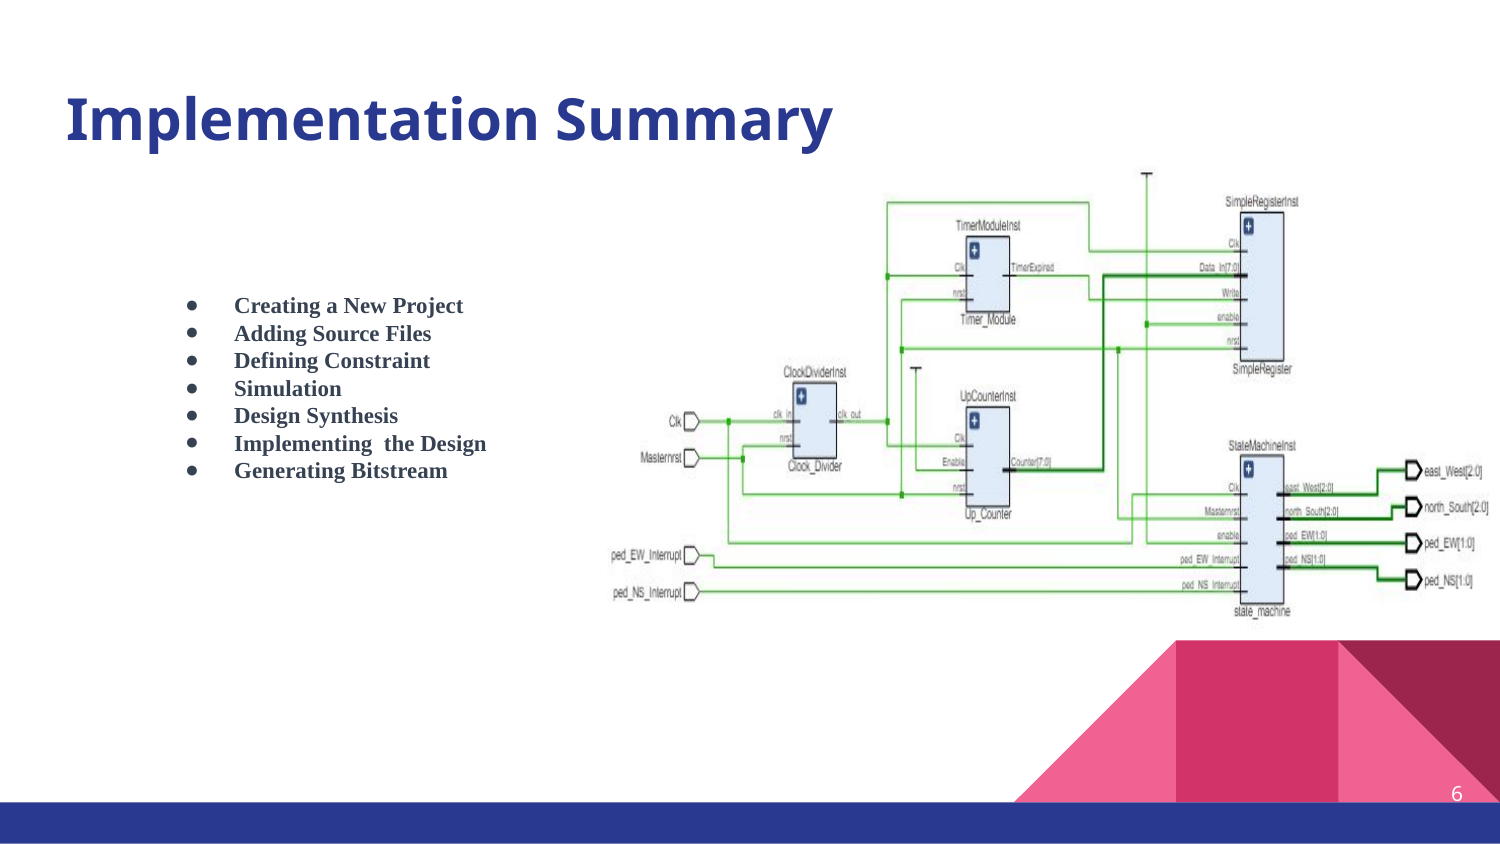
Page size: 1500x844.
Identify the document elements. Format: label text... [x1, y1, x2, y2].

slide_number ‹#› [1387, 762, 1478, 828]
text_box Creating a New Project Adding Source Files Defining Constraint Simulation Design Synthesis Implementing the Design Generating Bitstream [144, 276, 586, 499]
picture [591, 166, 1500, 637]
title Implementation Summary [51, 67, 1449, 167]
